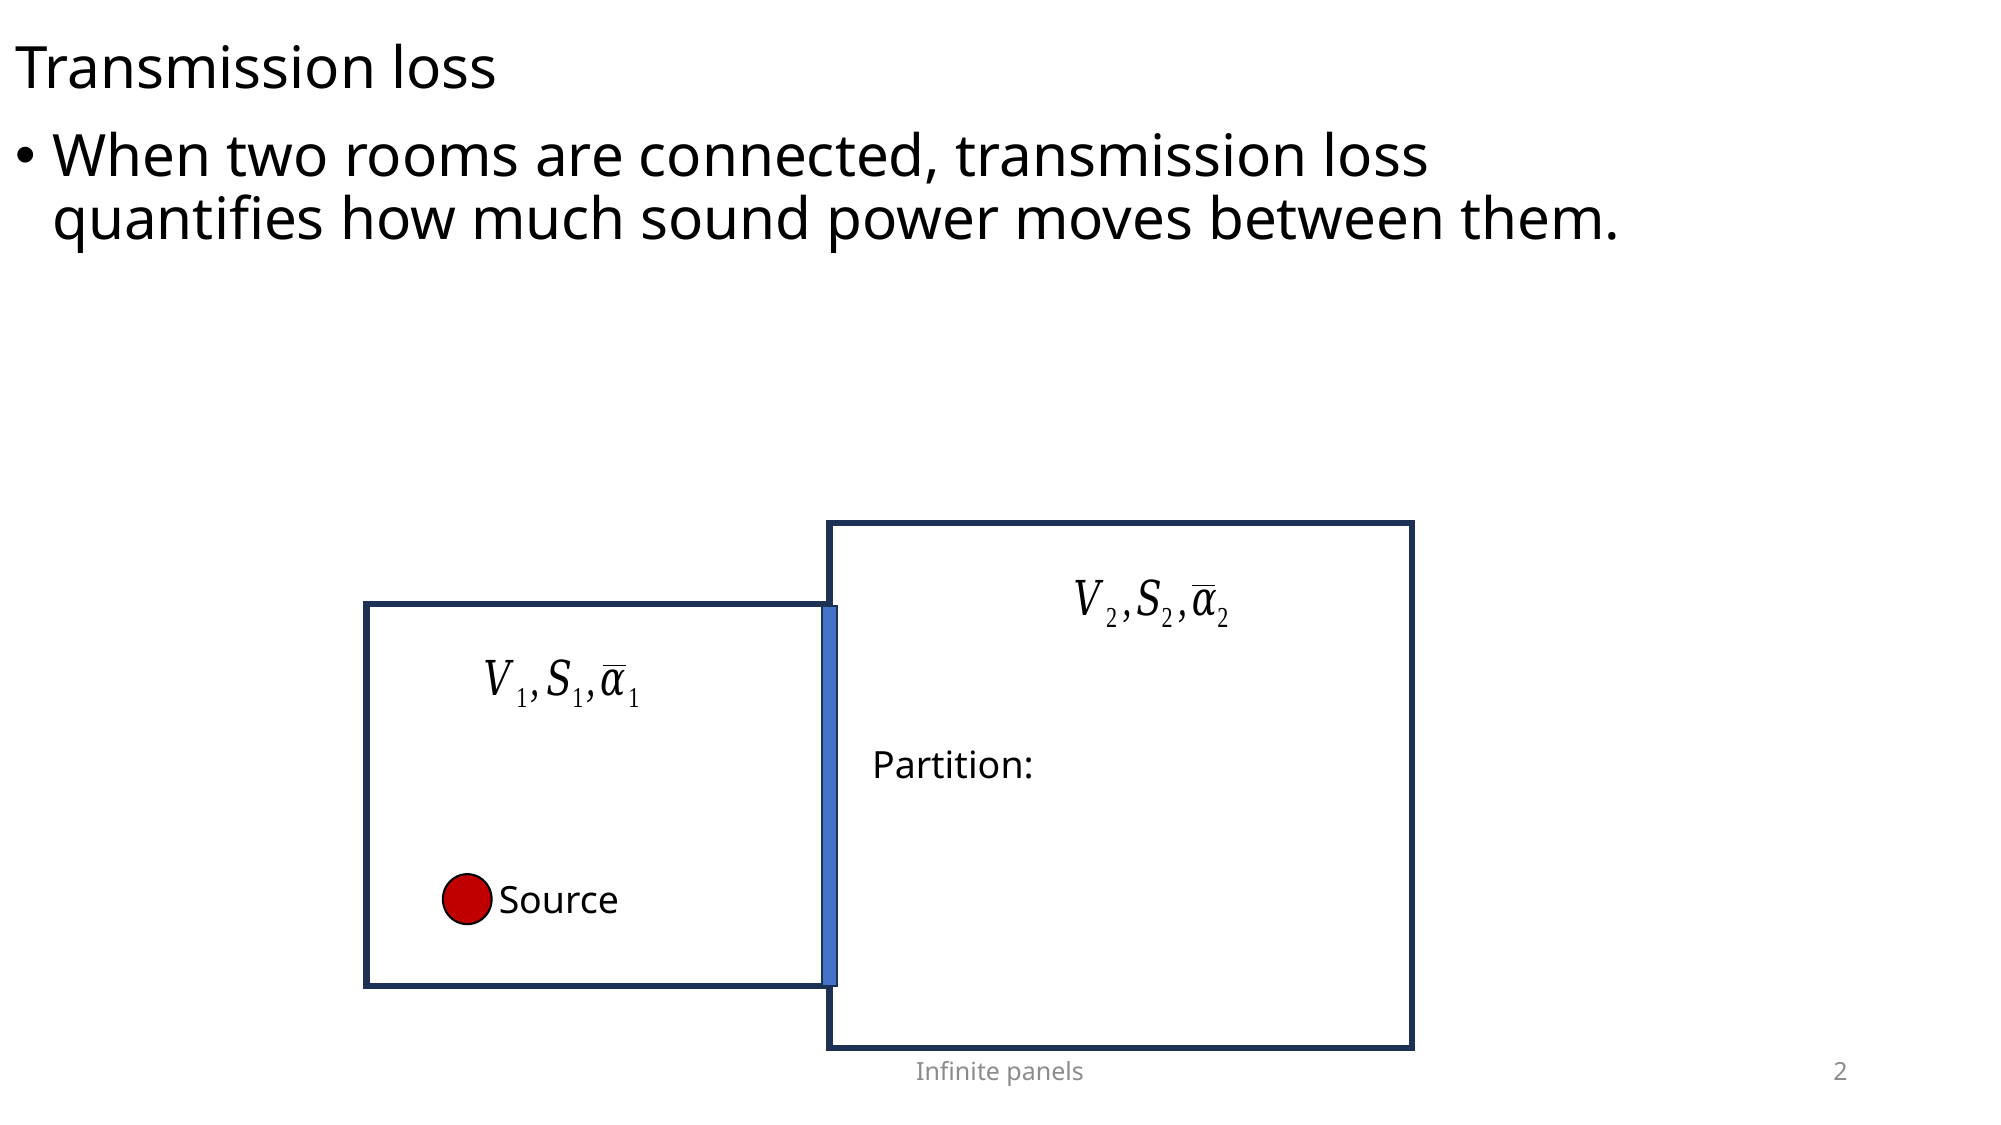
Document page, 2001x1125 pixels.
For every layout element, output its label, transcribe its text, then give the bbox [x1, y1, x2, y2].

title Transmission loss [0, 0, 2000, 140]
text_box [441, 873, 493, 926]
text_box [366, 603, 829, 987]
footer Infinite panels [662, 1042, 1338, 1103]
text_box [821, 605, 838, 987]
text_box [829, 522, 1413, 1049]
slide_number 2 [1412, 1042, 1863, 1103]
